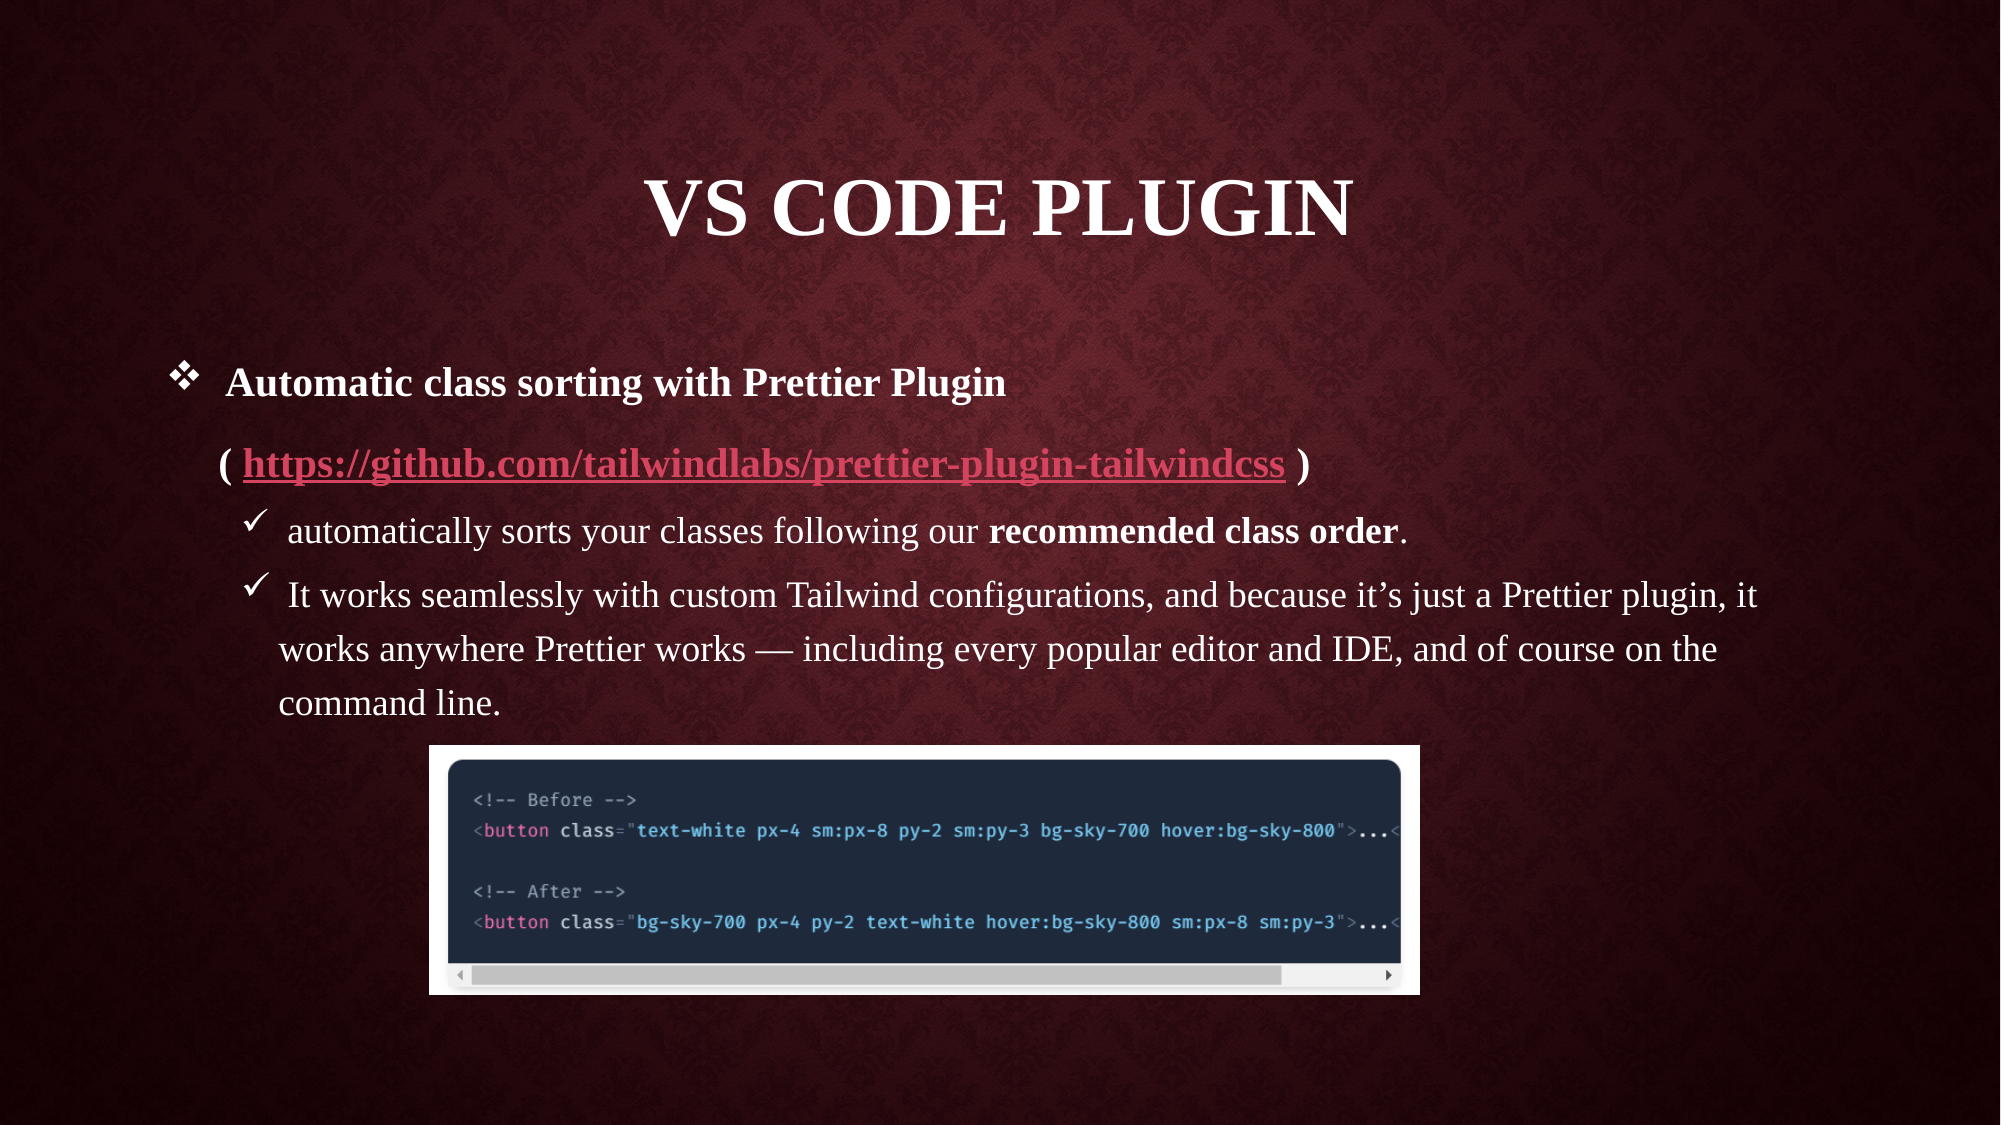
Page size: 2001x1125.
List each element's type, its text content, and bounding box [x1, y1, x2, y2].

list Automatic class sorting with Prettier Plugin ( https://github.com/tailwindlabs/prettier-plugin-tailwindcss ) automatically sorts your classes following our recommended class order. It works seamlessly with custom Tailwind configurations, and because it’s just a Prettier plugin, it works anywhere Prettier works — including every popular editor and IDE, and of course on the command line. [150, 337, 1850, 944]
title VS Code Plugin [149, 99, 1849, 318]
picture [428, 745, 1421, 995]
